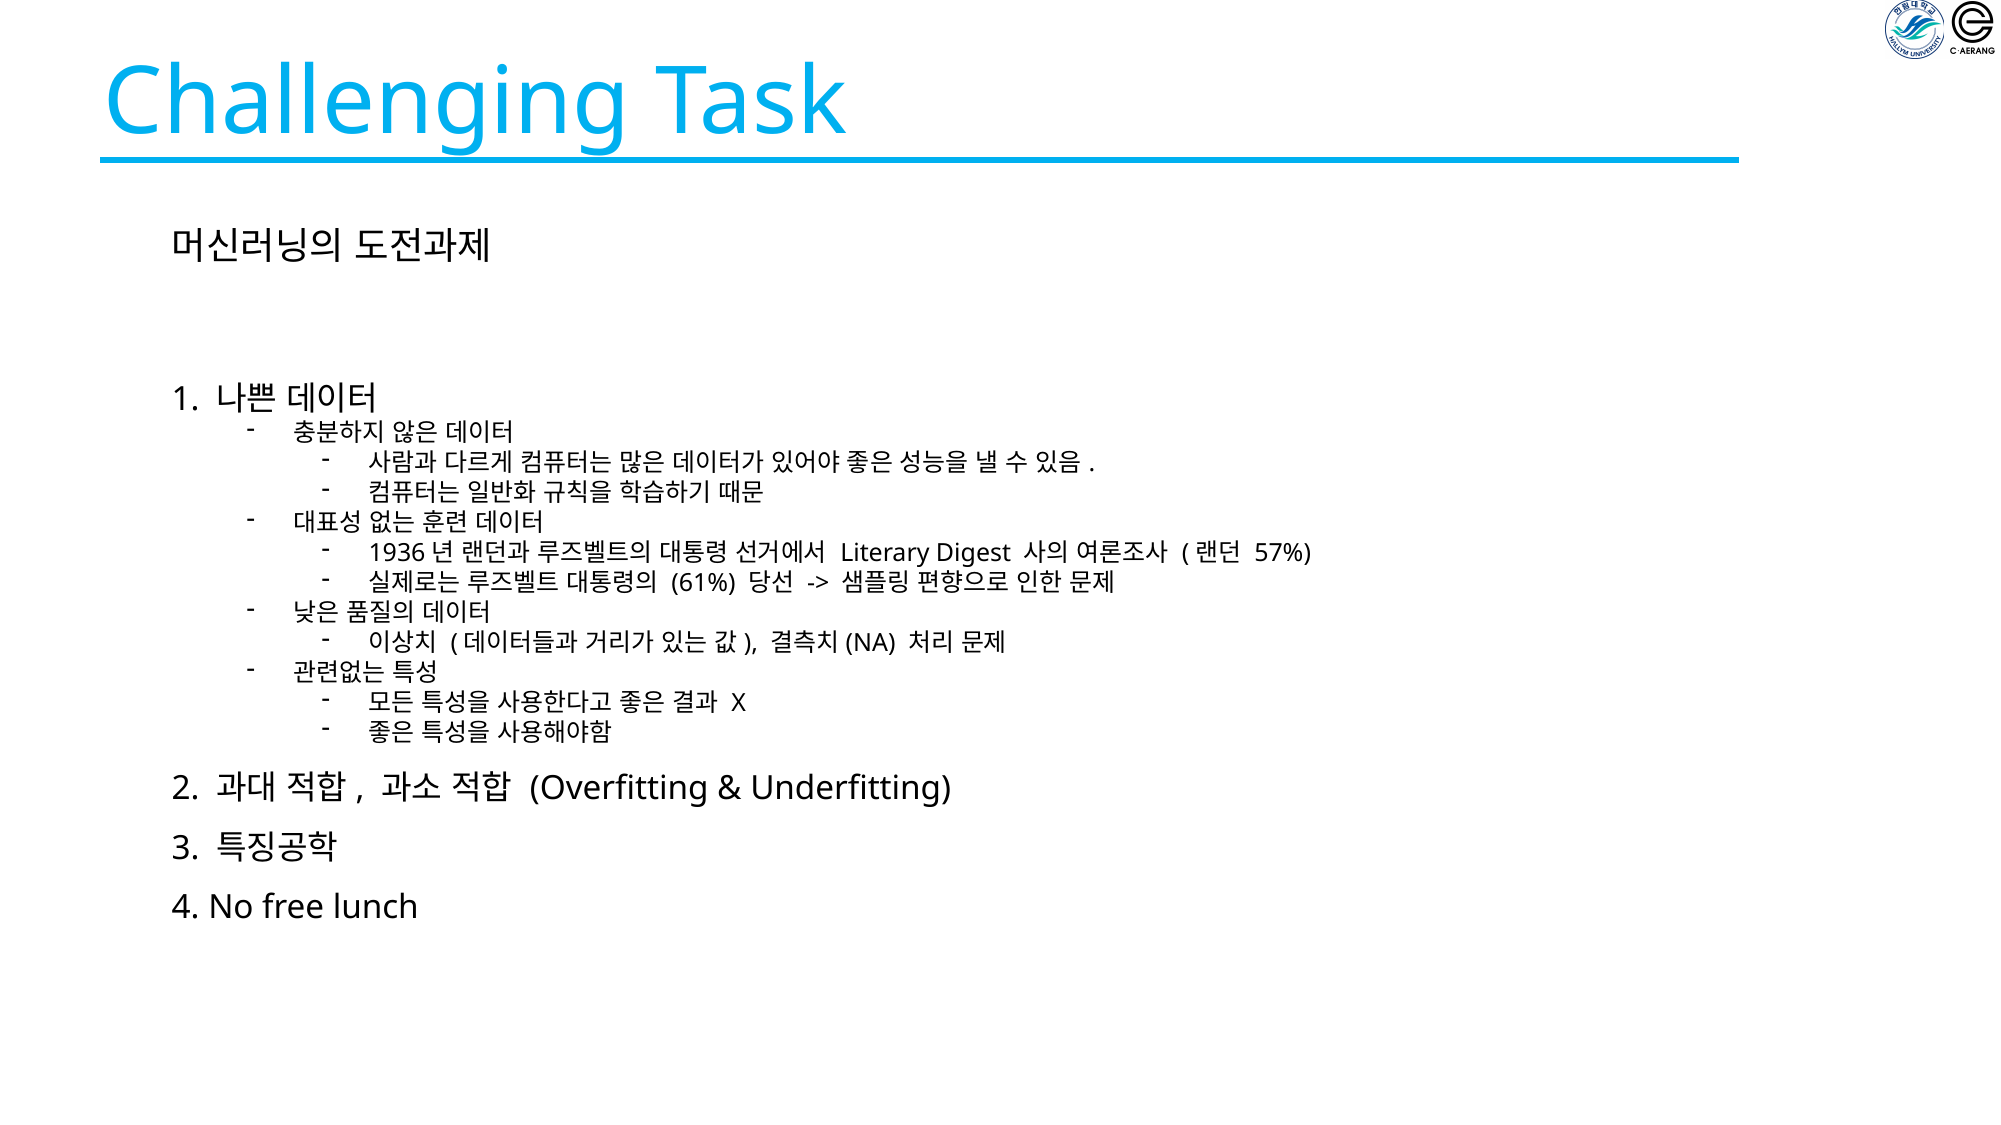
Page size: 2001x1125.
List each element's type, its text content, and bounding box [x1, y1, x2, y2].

picture [1885, 0, 2000, 59]
text_box Challenging Task [89, 32, 1587, 160]
text_box 머신러닝의 도전과제 1. 나쁜 데이터 충분하지 않은 데이터 사람과 다르게 컴퓨터는 많은 데이터가 있어야 좋은 성능을 낼 수 있음. 컴퓨터는 일반화 규칙을 학습하기 때문 대표성 없는 훈련 데이터 1936년 랜던과 루즈벨트의 대통령 선거에서 Literary Digest 사의 여론조사 (랜던 57%) 실제로는 루즈벨트 대통령의 (61%) 당선 -> 샘플링 편향으로 인한 문제 낮은 품질의 데이터 이상치 (데이터들과 거리가 있는 값), 결측치(NA) 처리 문제 관련없는 특성 모든 특성을 사용한다고 좋은 결과 X 좋은 특성을 사용해야함 2. 과대 적합, 과소 적합 (Overfitting & Underfitting) 3. 특징공학 4. No free lunch [156, 169, 1770, 933]
